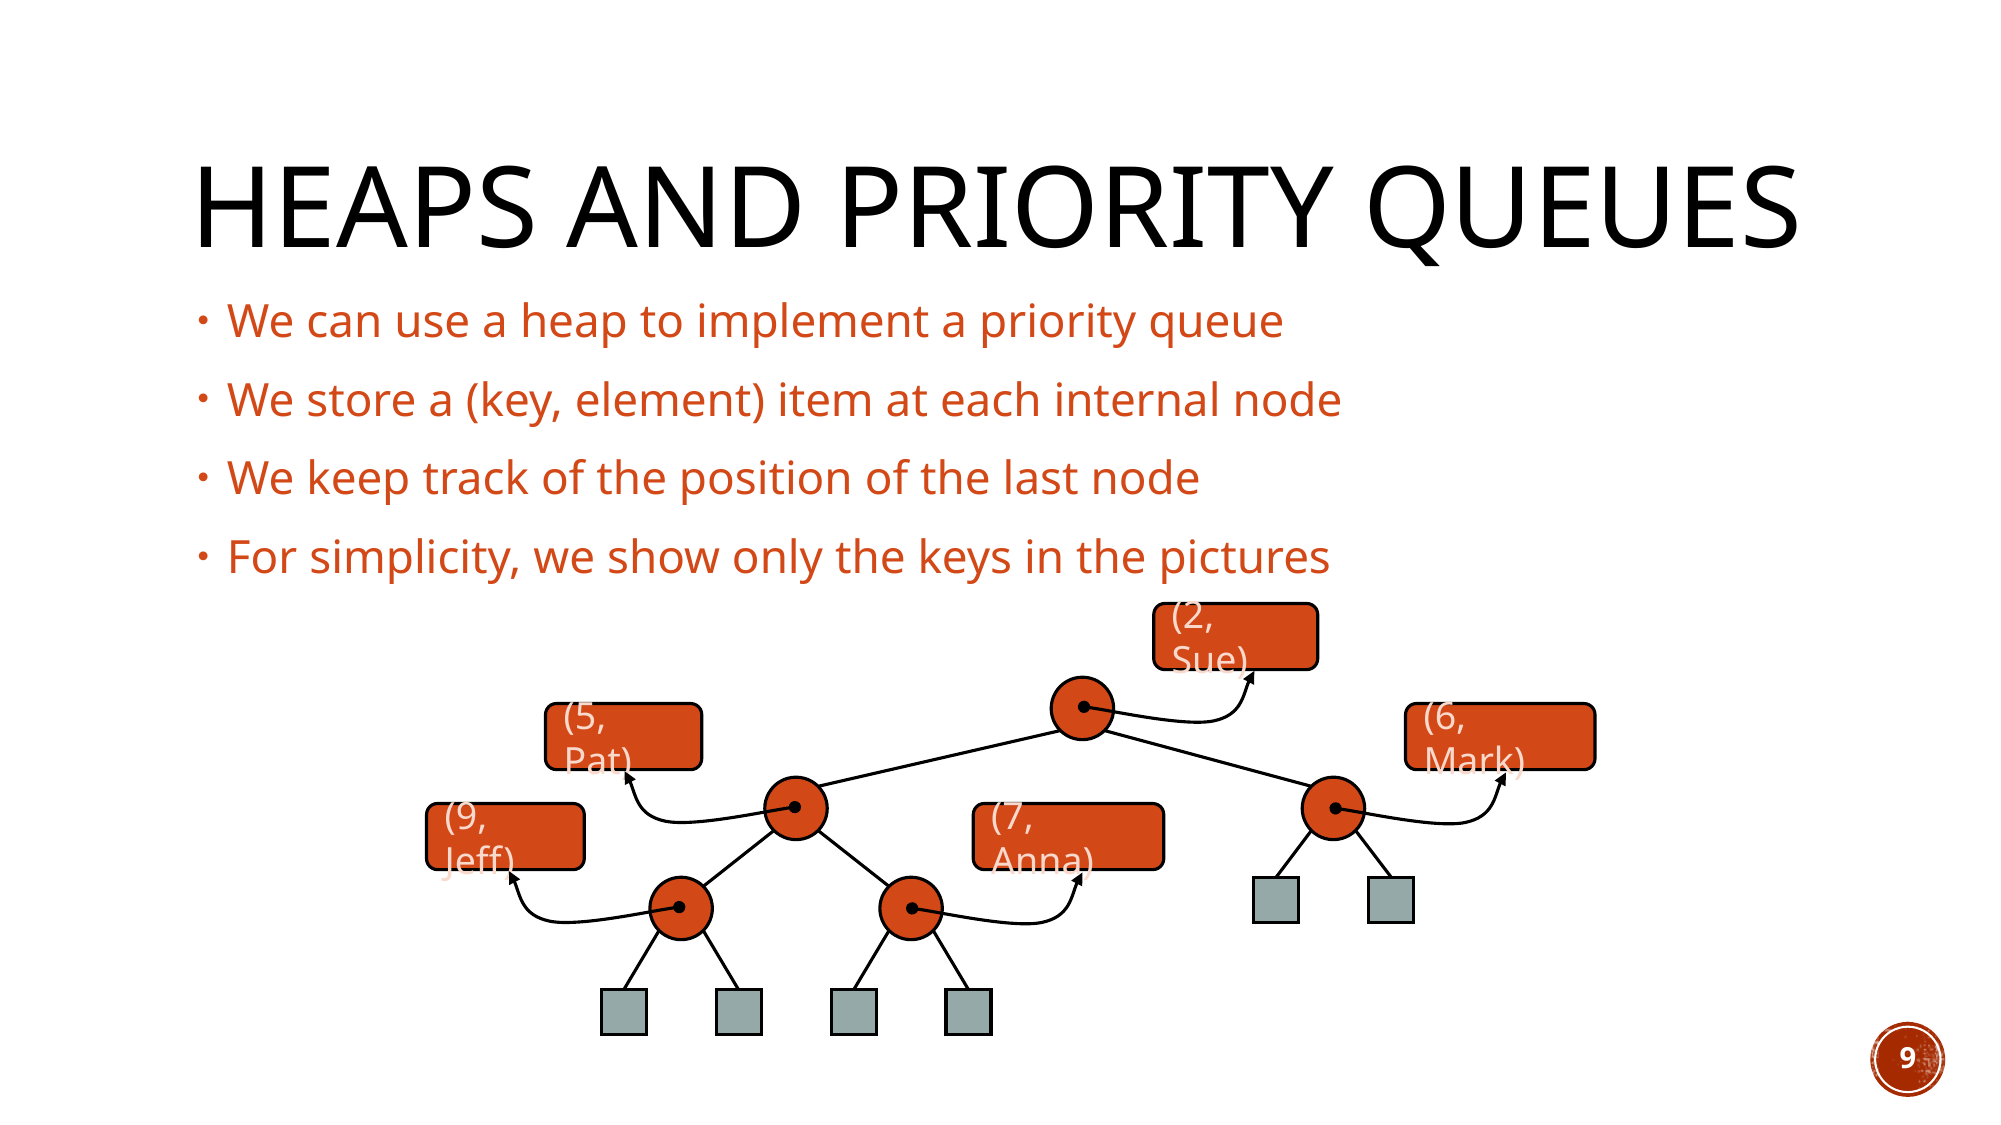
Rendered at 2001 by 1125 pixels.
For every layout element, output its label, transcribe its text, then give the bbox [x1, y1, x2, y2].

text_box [857, 935, 886, 986]
text_box (7, Anna) [973, 803, 1164, 870]
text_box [1279, 835, 1308, 874]
text_box [1368, 877, 1414, 923]
slide_number 9 [1855, 1028, 1961, 1089]
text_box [1358, 835, 1389, 874]
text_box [1107, 735, 1309, 782]
text_box [1329, 772, 1506, 824]
text_box [716, 989, 762, 1035]
text_box [879, 877, 942, 940]
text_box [706, 835, 772, 883]
text_box [508, 871, 686, 923]
text_box [1253, 877, 1299, 923]
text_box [706, 935, 737, 986]
title Heaps and Priority Queues [175, 79, 1826, 344]
text_box [1051, 677, 1114, 740]
text_box [765, 777, 828, 840]
text_box [906, 872, 1083, 924]
text_box (2, Sue) [1153, 603, 1318, 670]
text_box (9, Jeff) [426, 803, 585, 870]
text_box [650, 877, 713, 940]
text_box [831, 989, 877, 1035]
text_box [1302, 777, 1365, 840]
text_box (6, Mark) [1405, 703, 1596, 770]
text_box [627, 935, 656, 986]
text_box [821, 835, 887, 883]
text_box [601, 989, 647, 1035]
text_box [624, 771, 802, 823]
text_box (5, Pat) [545, 703, 702, 770]
text_box We can use a heap to implement a priority queue We store a (key, element) item at each internal node We keep track of the position of the last node For simplicity, we show only the keys in the pictures [174, 290, 1437, 603]
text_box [936, 935, 967, 986]
text_box [1077, 670, 1255, 723]
text_box [946, 989, 992, 1035]
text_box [820, 734, 1058, 783]
